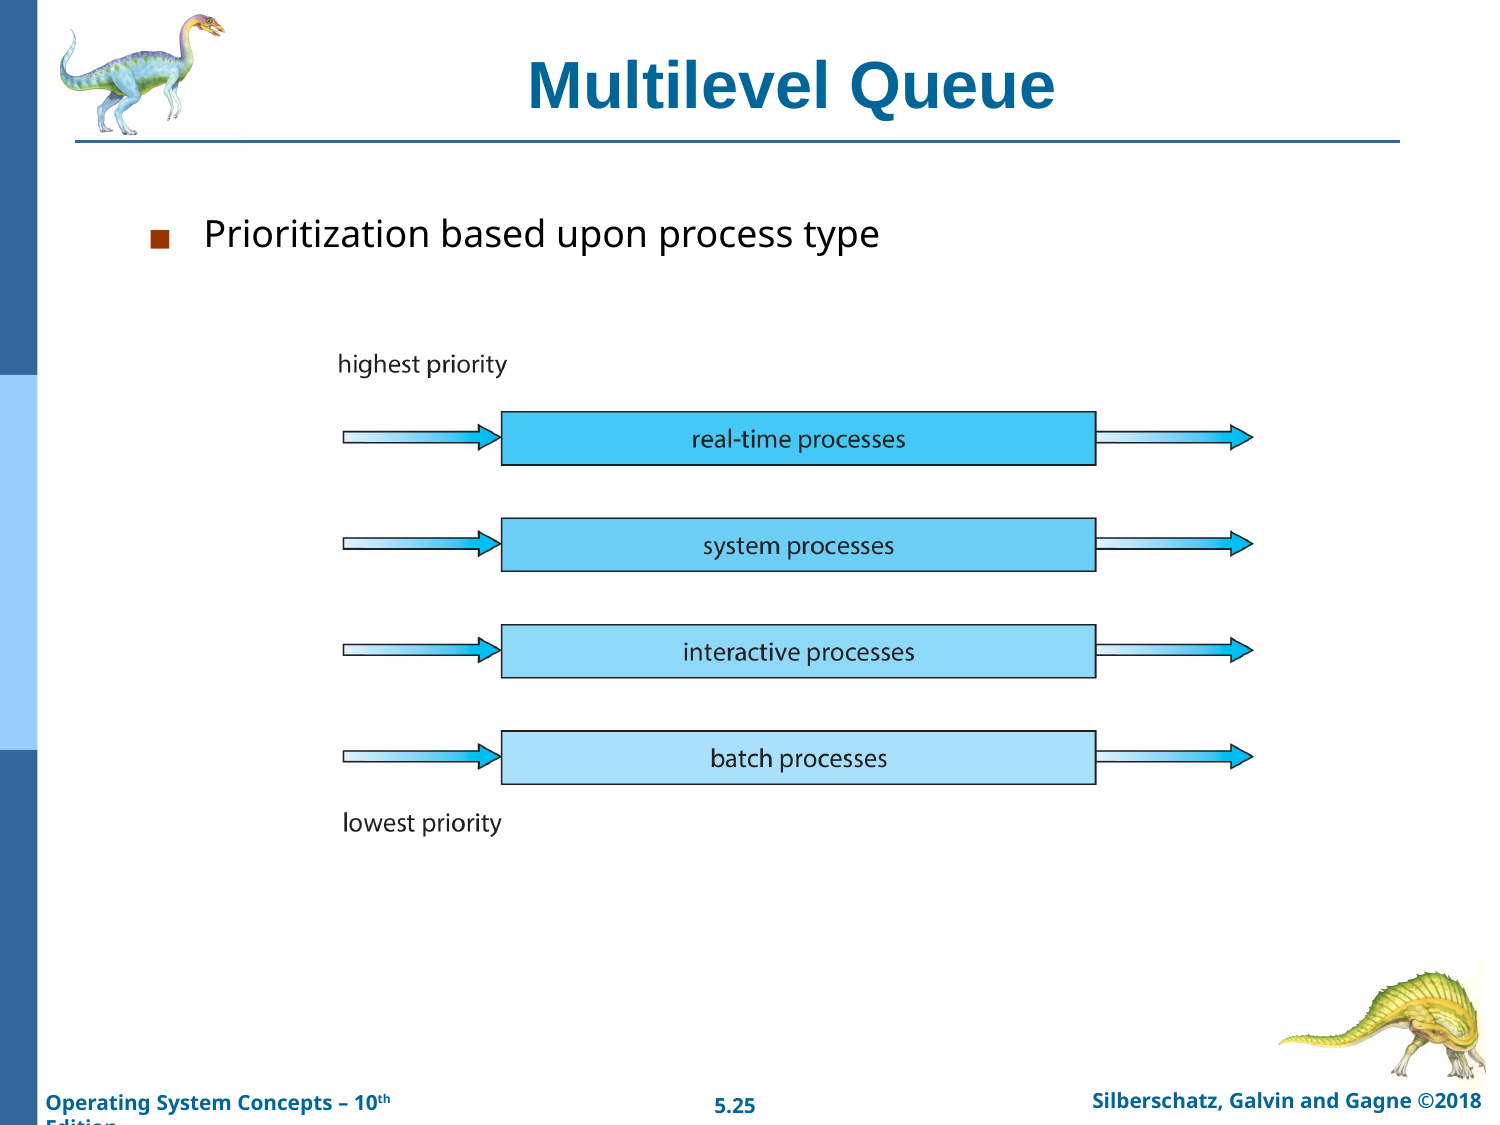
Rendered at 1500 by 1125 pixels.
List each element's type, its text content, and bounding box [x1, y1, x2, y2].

list Prioritization based upon process type [132, 202, 1400, 946]
title Multilevel Queue [146, 35, 1439, 130]
picture [1275, 959, 1486, 1090]
picture [46, 0, 243, 149]
picture [337, 349, 1254, 838]
